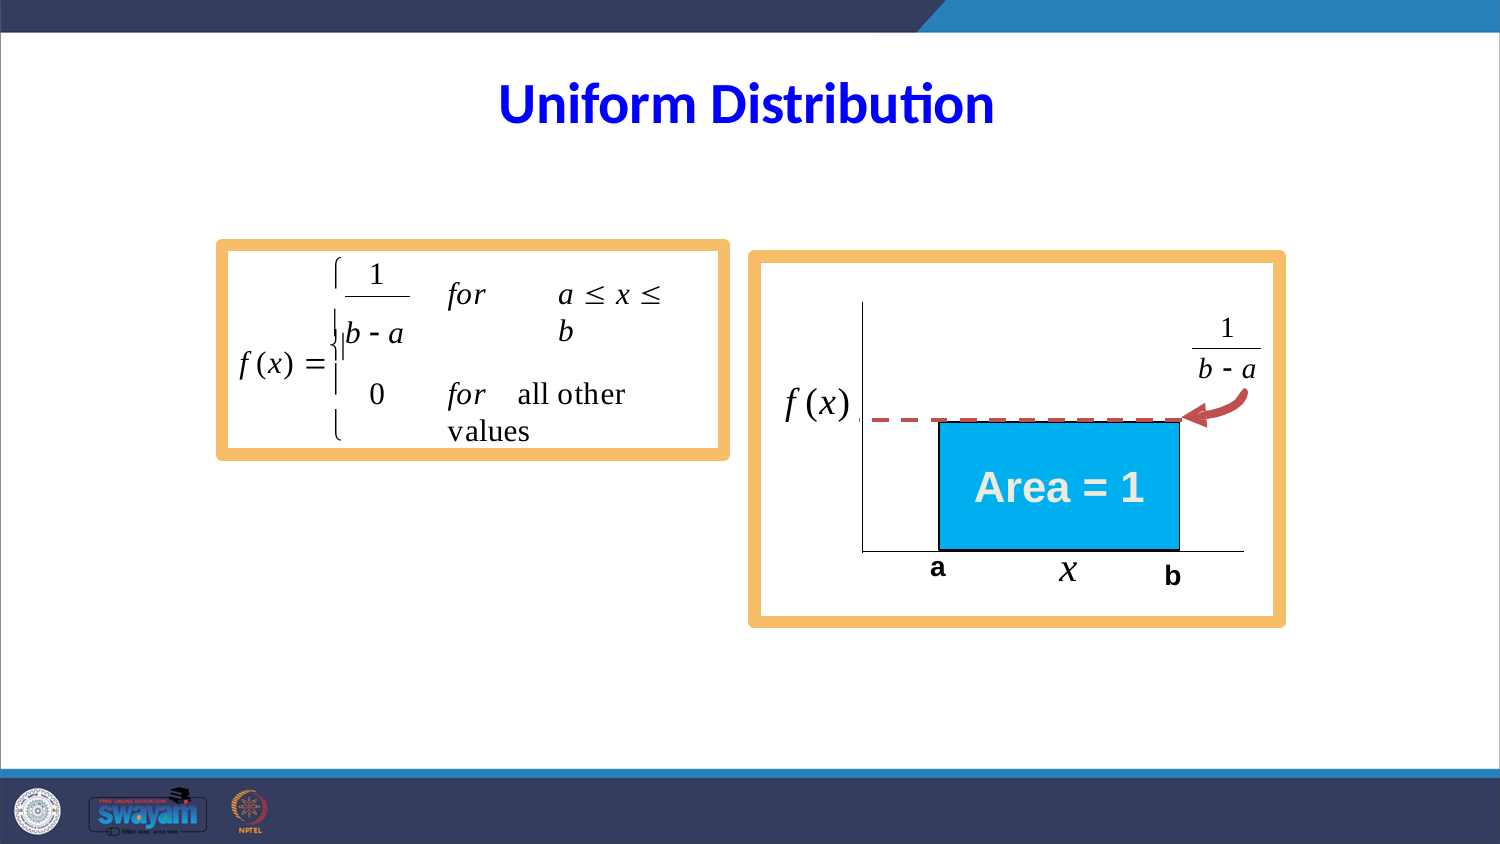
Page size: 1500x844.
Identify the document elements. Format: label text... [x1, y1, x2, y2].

picture [0, 0, 1500, 844]
text_box [222, 245, 724, 455]
title Uniform Distribution [496, 63, 1004, 207]
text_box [858, 387, 1249, 428]
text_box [748, 249, 1287, 629]
